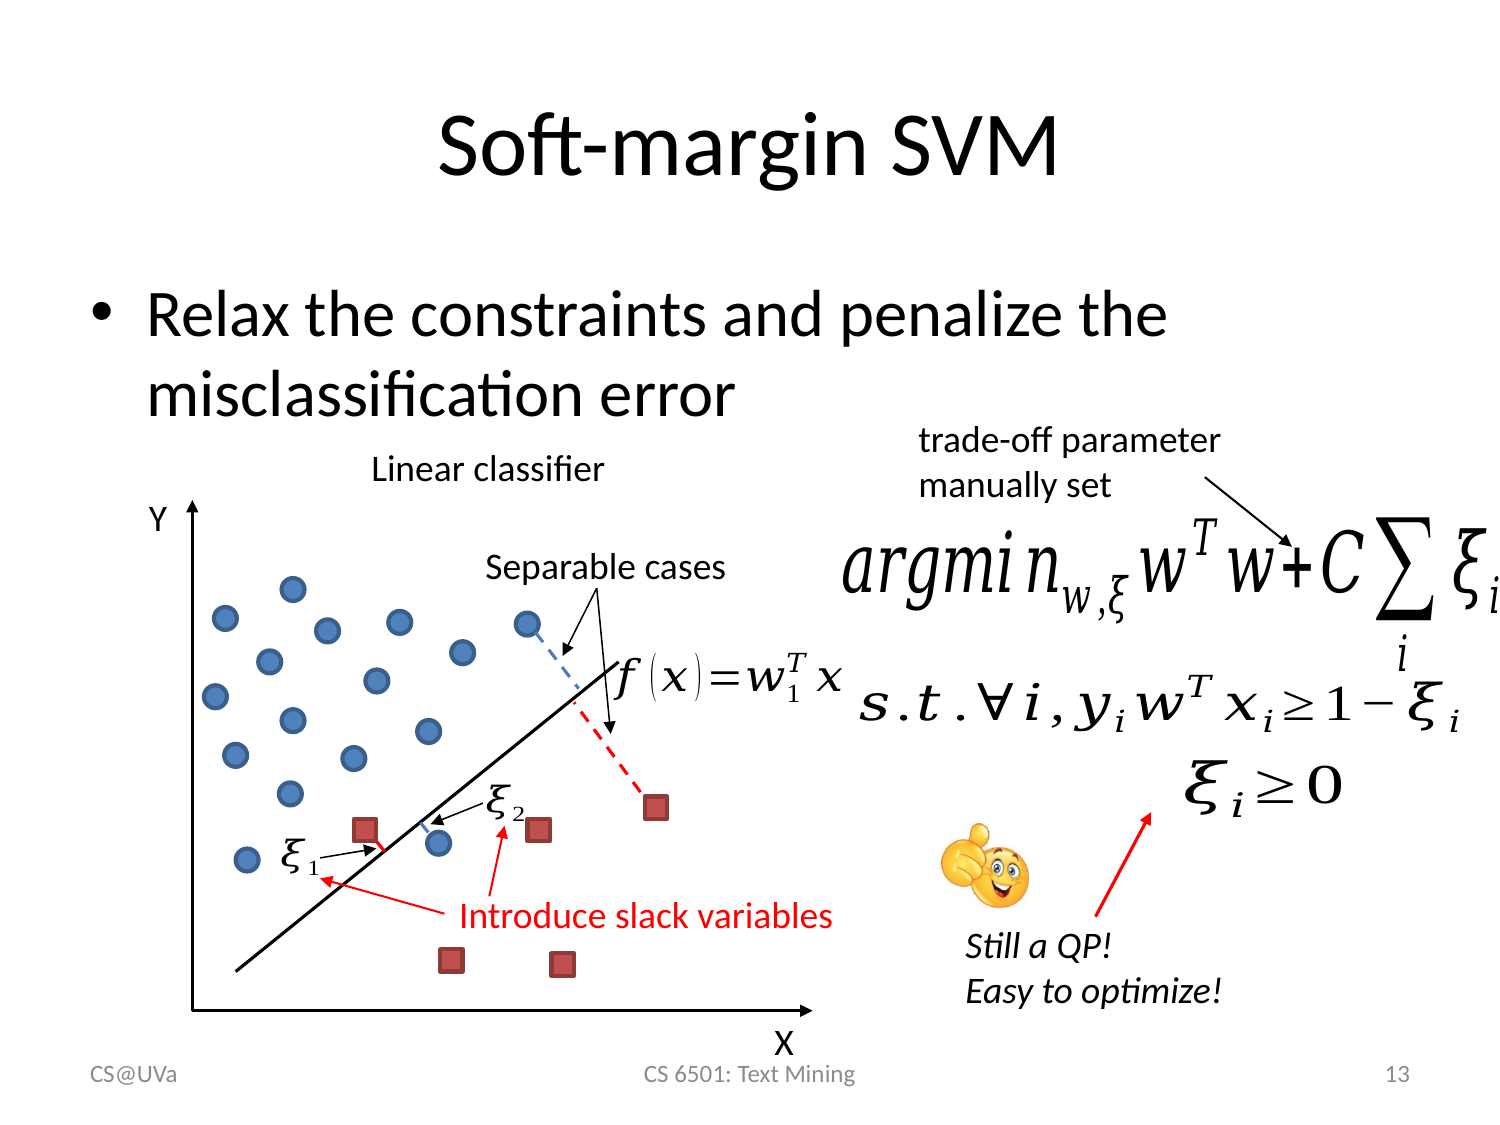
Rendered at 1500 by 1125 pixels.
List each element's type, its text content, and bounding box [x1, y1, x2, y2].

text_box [319, 825, 861, 945]
title Soft-margin SVM [75, 45, 1425, 233]
list Relax the constraints and penalize the misclassification error [75, 262, 1425, 1005]
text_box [841, 507, 1500, 826]
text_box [470, 534, 846, 735]
slide_number CS@UVa [75, 1042, 425, 1103]
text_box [235, 647, 846, 972]
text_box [133, 485, 851, 1072]
footer CS 6501: Text Mining [512, 1042, 988, 1103]
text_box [941, 811, 1243, 1020]
slide_number 13 [1074, 1042, 1425, 1103]
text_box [573, 742, 641, 793]
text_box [277, 780, 527, 881]
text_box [903, 407, 1293, 547]
